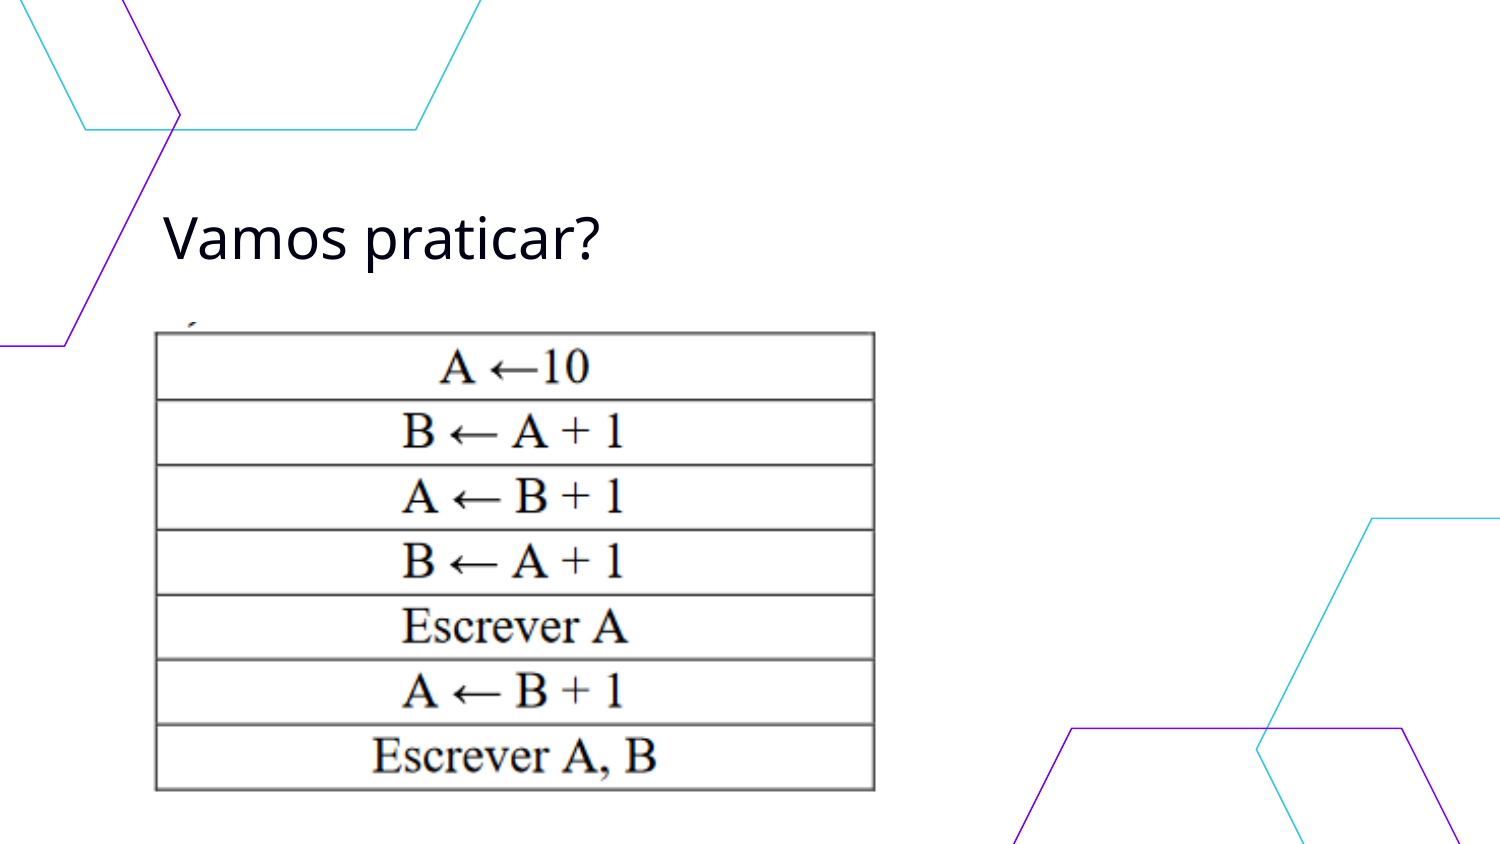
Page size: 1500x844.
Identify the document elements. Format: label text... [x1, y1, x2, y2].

picture [148, 322, 885, 799]
text_box [1013, 728, 1460, 844]
title Vamos praticar? [148, 185, 1352, 268]
text_box [124, 0, 481, 130]
text_box [0, 0, 181, 347]
text_box [1267, 518, 1500, 844]
